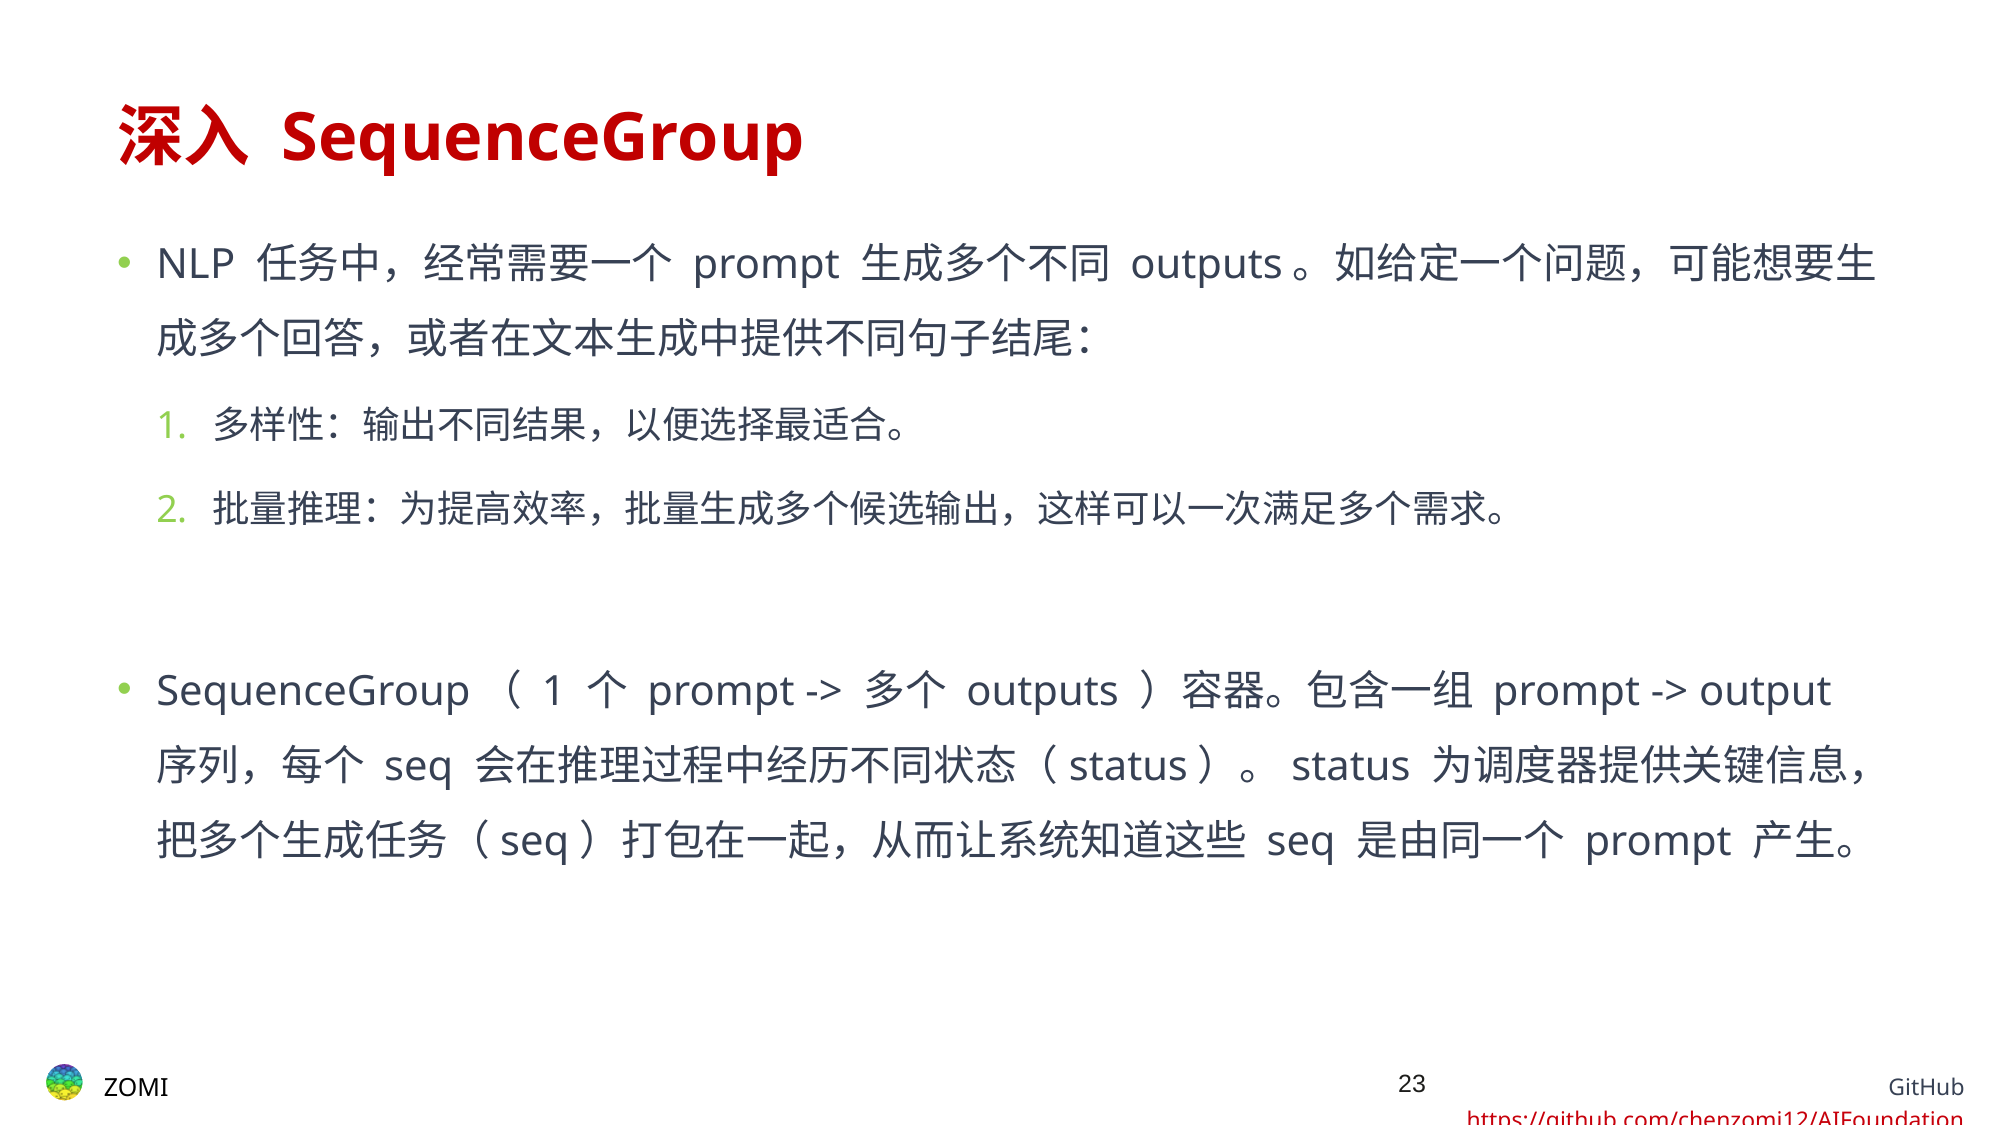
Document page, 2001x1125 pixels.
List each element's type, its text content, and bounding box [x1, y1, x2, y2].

list NLP 任务中，经常需要一个 prompt 生成多个不同 outputs。如给定一个问题，可能想要生成多个回答，或者在文本生成中提供不同句子结尾： 多样性：输出不同结果，以便选择最适合。 批量推理：为提高效率，批量生成多个候选输出，这样可以一次满足多个需求。 SequenceGroup（ 1 个 prompt -> 多个 outputs ）容器。包含一组 prompt -> output 序列，每个 seq 会在推理过程中经历不同状态（status）。status 为调度器提供关键信息，把多个生成任务（seq）打包在一起，从而让系统知道这些 seq 是由同一个 prompt 产生。 [102, 204, 1901, 1043]
picture [47, 1065, 82, 1100]
title 深入 SequenceGroup [102, 85, 1901, 183]
